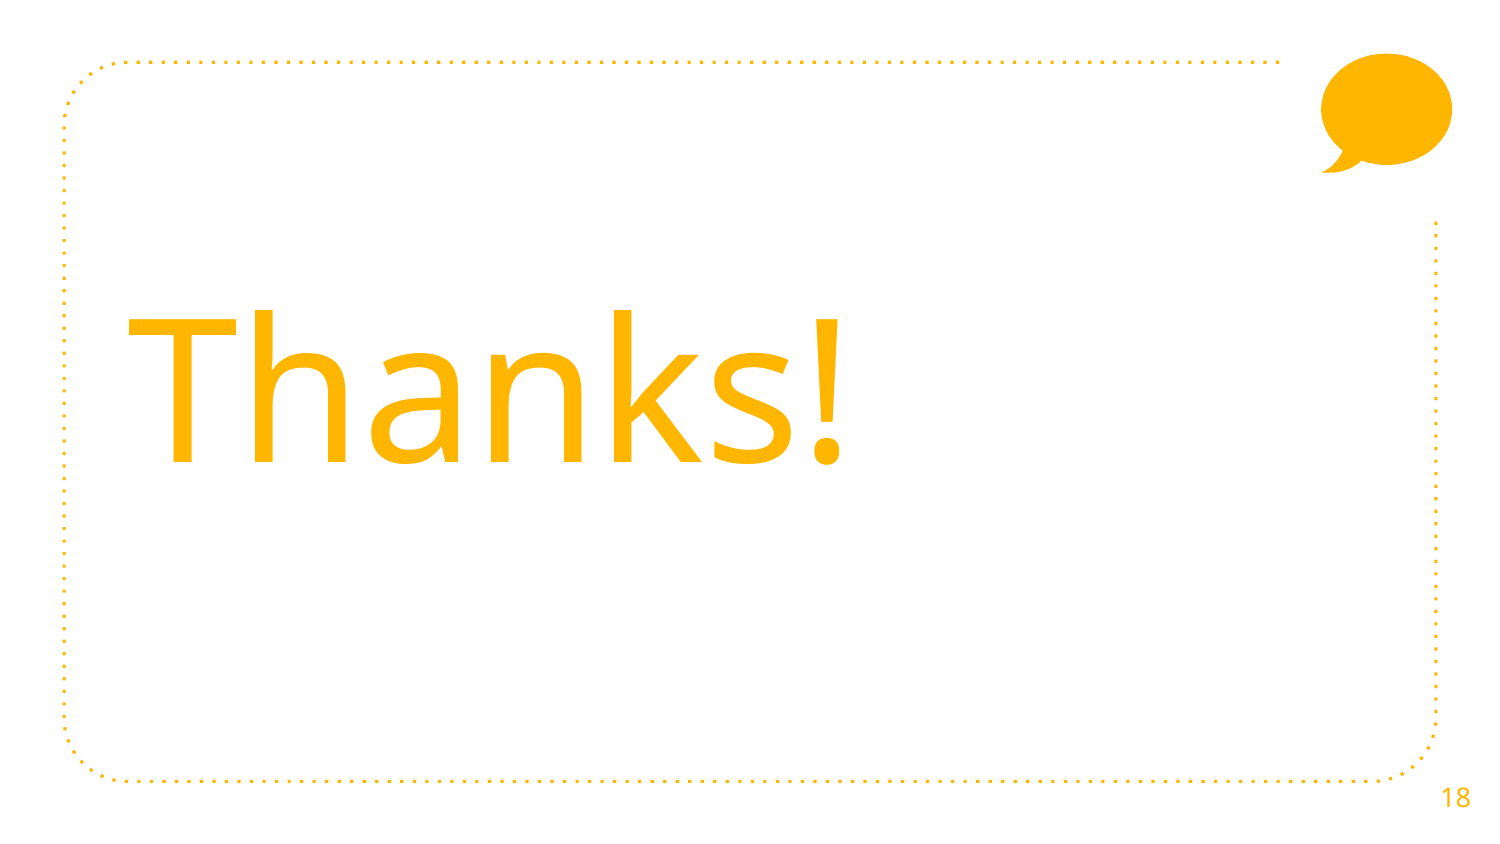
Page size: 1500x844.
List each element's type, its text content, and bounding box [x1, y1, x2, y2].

text_box [1321, 53, 1453, 173]
slide_number 18 [1411, 753, 1500, 844]
title Thanks! [112, 247, 1195, 438]
